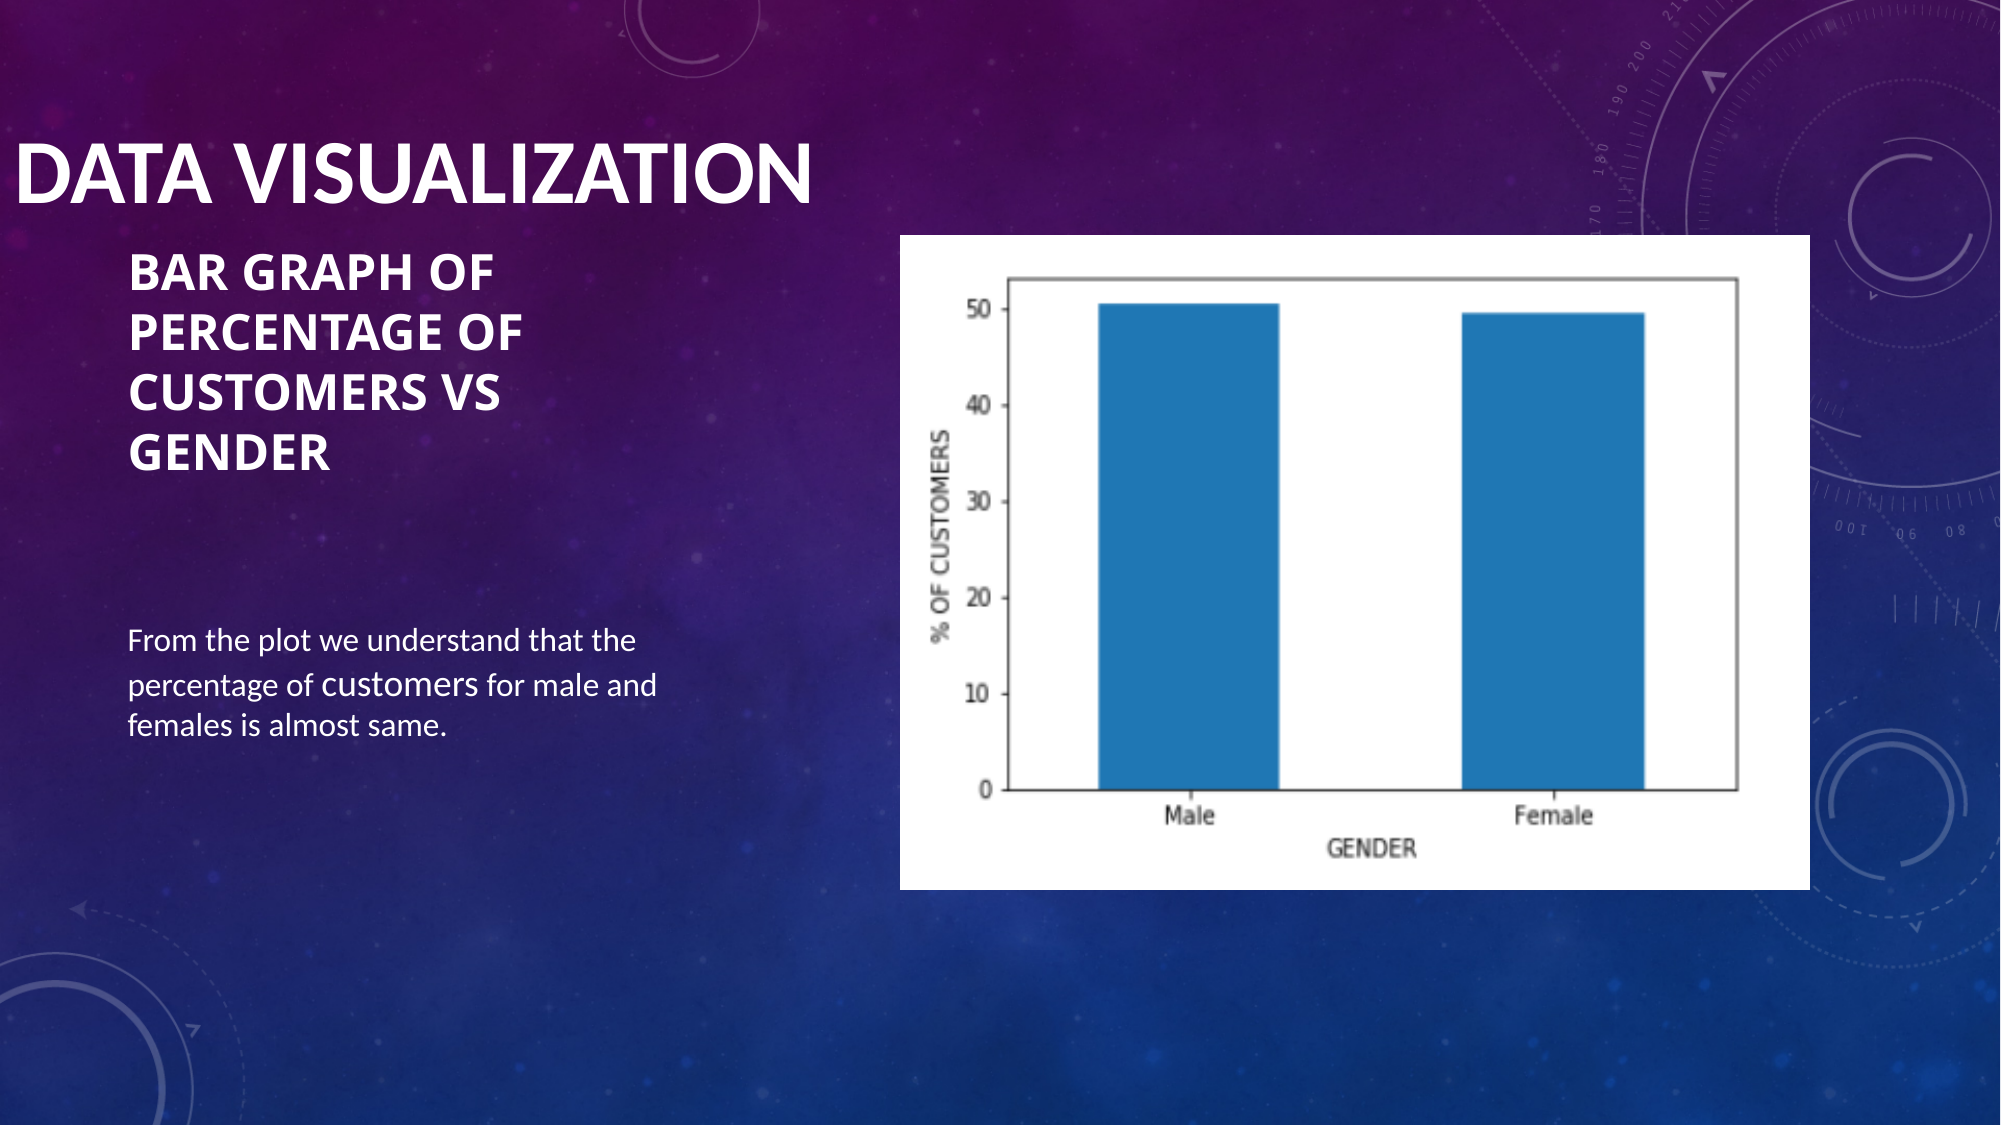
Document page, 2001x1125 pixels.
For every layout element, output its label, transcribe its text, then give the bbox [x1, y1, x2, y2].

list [899, 235, 1810, 890]
title Bar graph of percentage of customers vs gender [112, 322, 717, 548]
picture [0, 0, 2001, 1125]
list From the plot we understand that the percentage of customers for male and females is almost same. [112, 611, 717, 769]
text_box DATA VISUALIZATION [0, 104, 929, 289]
